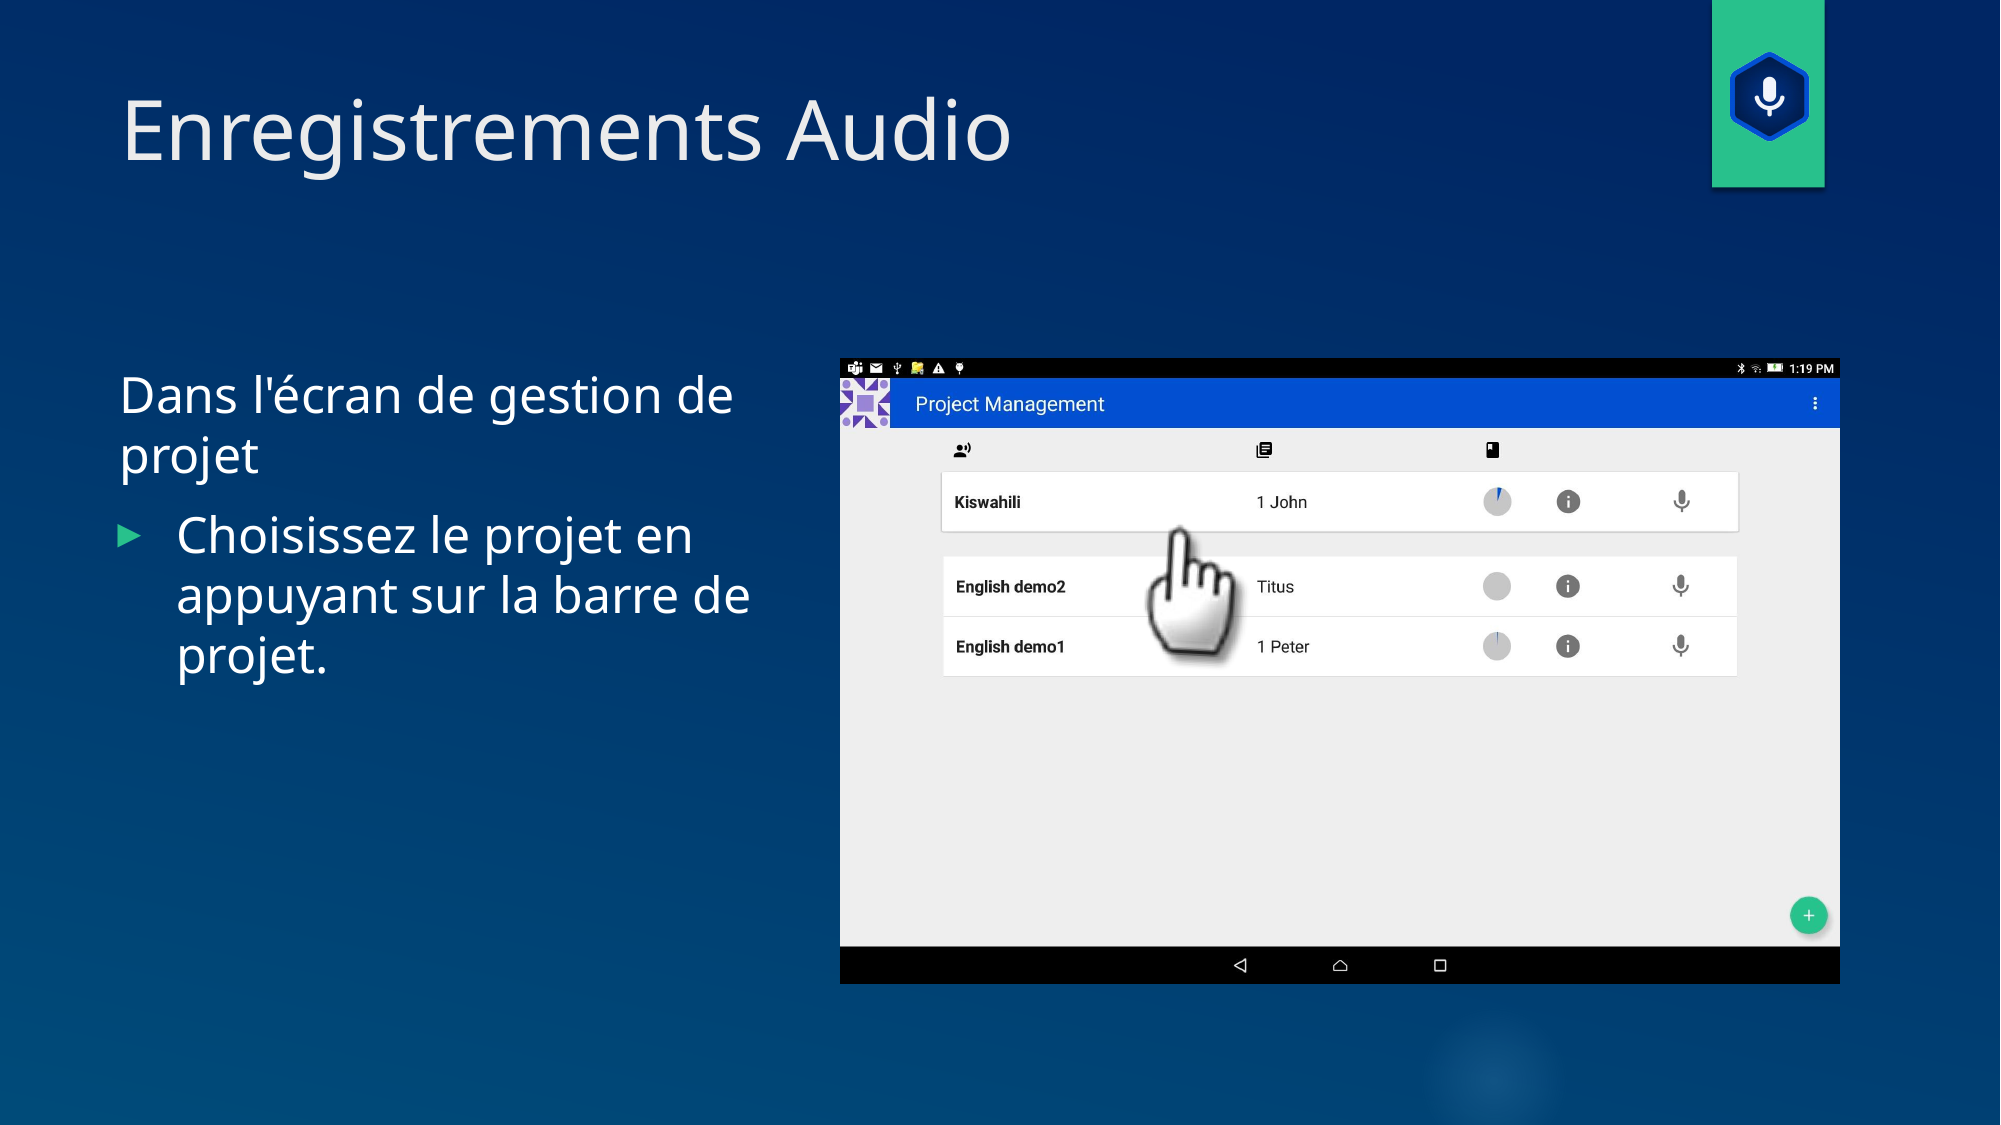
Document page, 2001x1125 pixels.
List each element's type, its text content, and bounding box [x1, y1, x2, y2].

picture [1720, 47, 1819, 146]
picture [0, 0, 2000, 1125]
text_box Dans l'écran de gestion de projet Choisissez le projet en appuyant sur la barre de projet. [107, 361, 781, 684]
title Enregistrements Audio [117, 75, 1017, 266]
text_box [839, 358, 1840, 984]
